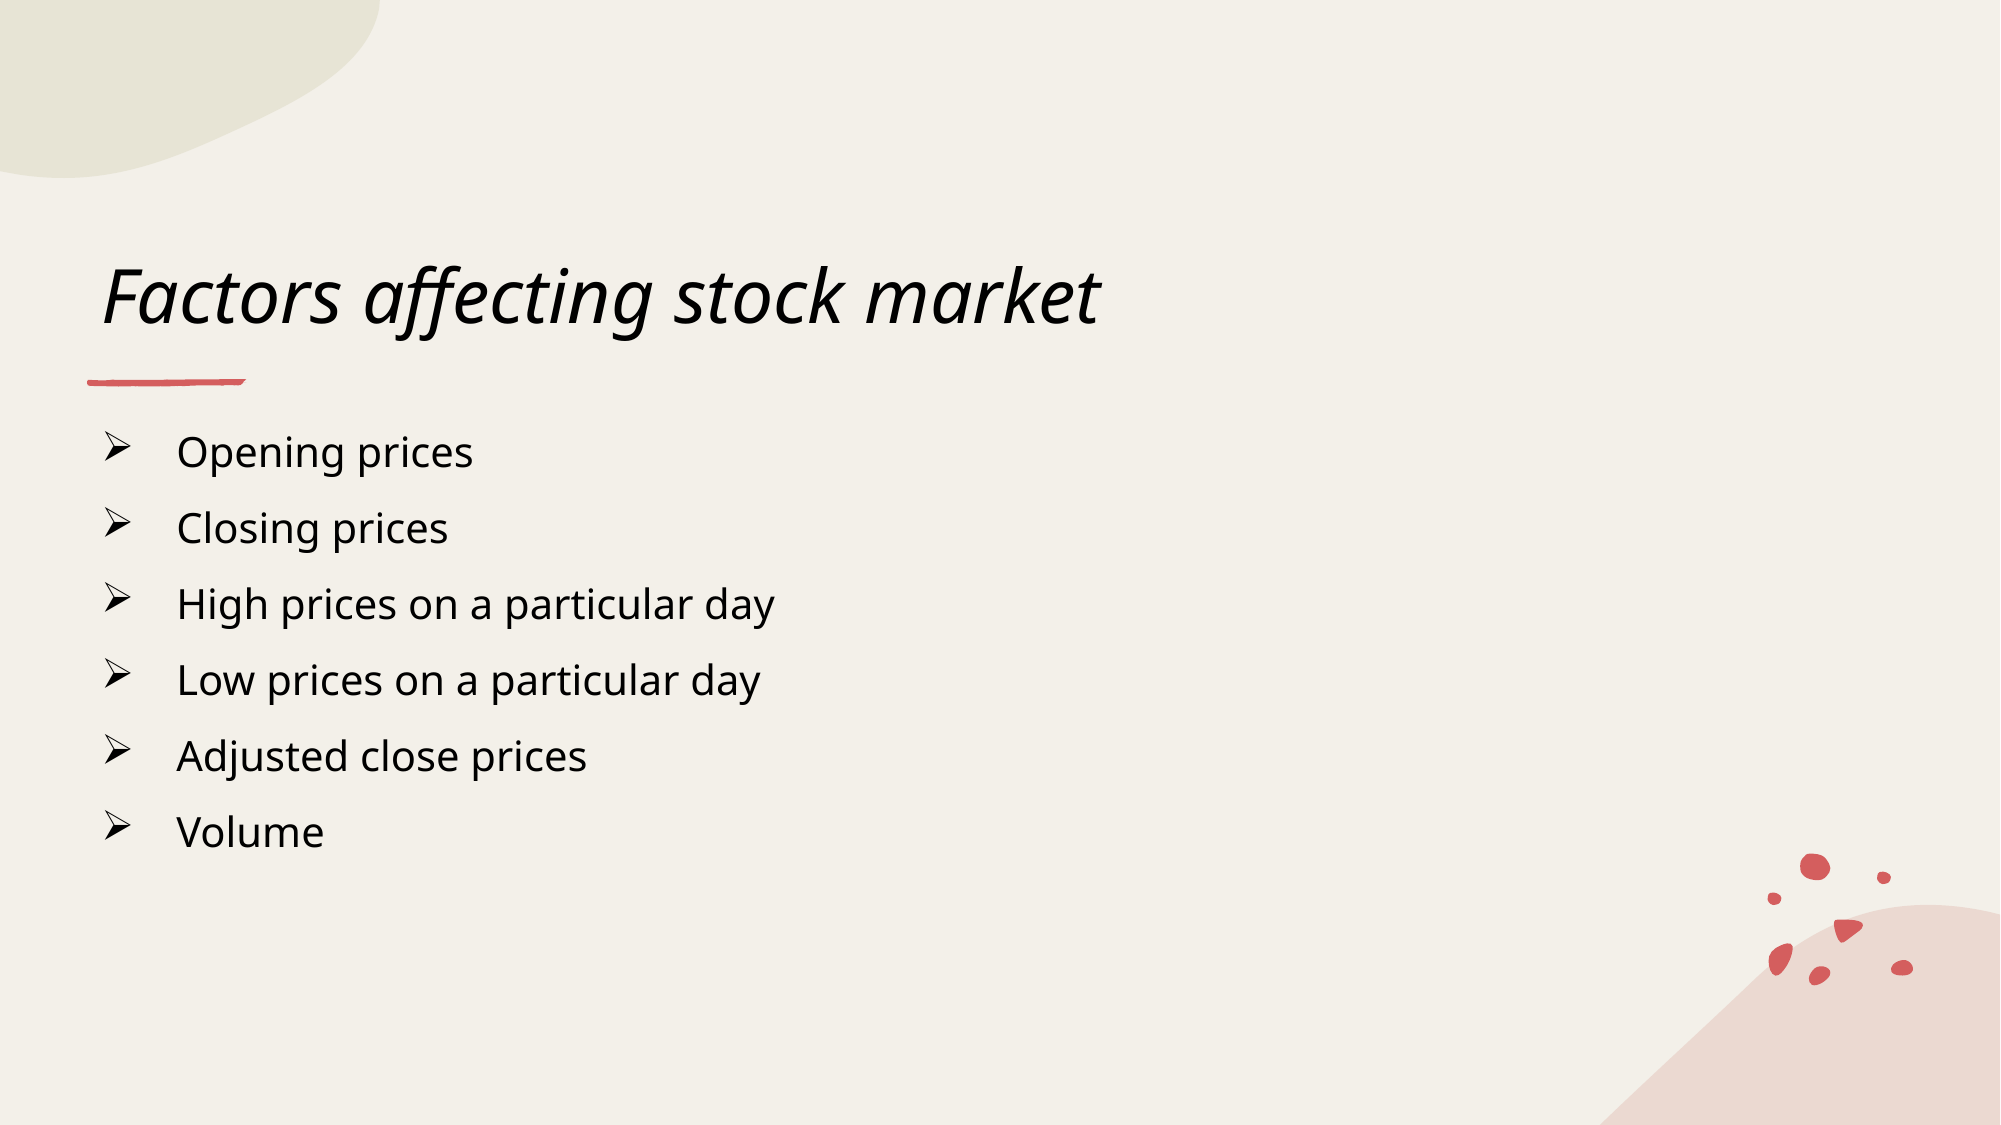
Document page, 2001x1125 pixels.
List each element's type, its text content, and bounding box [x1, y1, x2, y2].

title Factors affecting stock market [86, 129, 1740, 347]
list Opening prices Closing prices High prices on a particular day Low prices on a particular day Adjusted close prices Volume [86, 413, 1740, 996]
